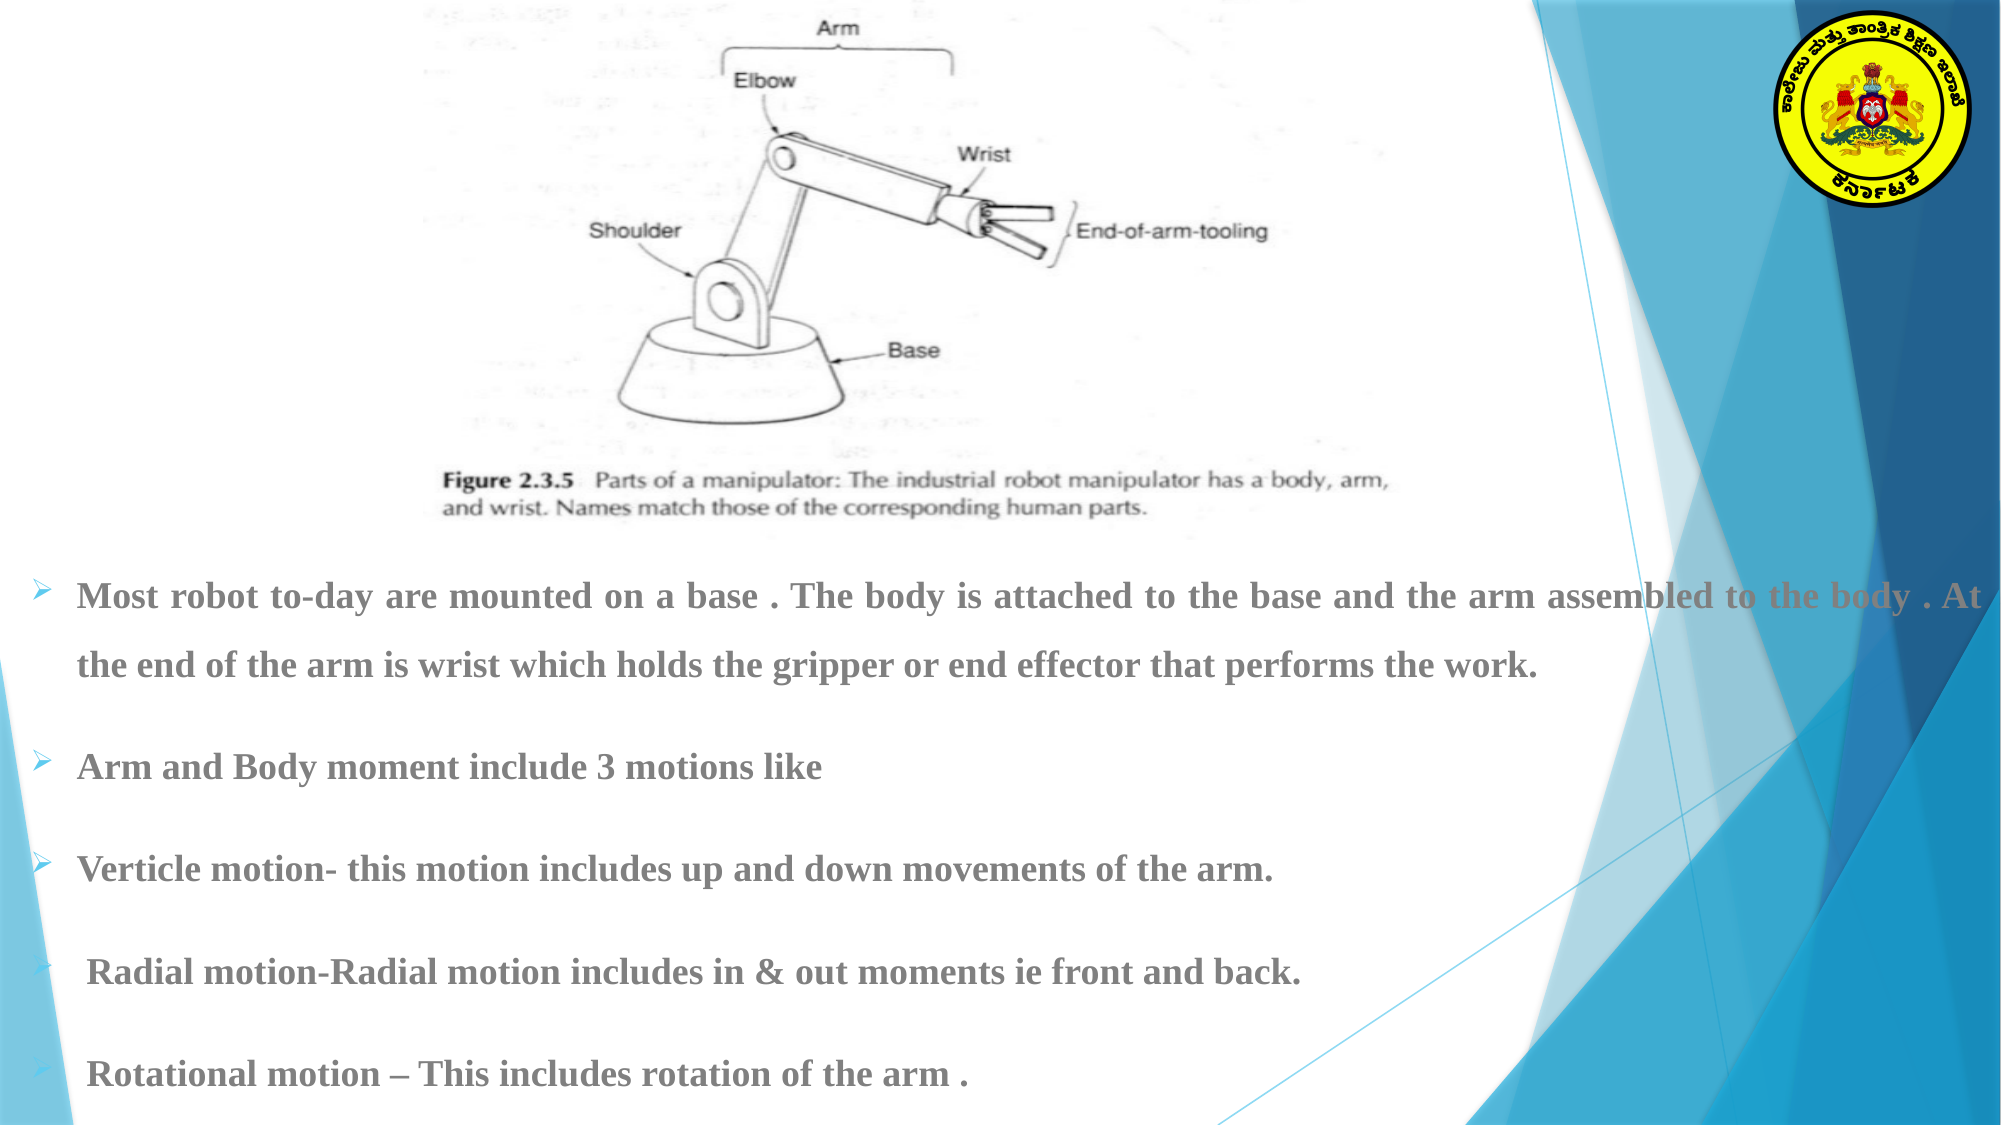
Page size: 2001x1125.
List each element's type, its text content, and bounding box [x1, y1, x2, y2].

picture [422, 0, 1433, 542]
picture [1764, 0, 1981, 218]
list Most robot to-day are mounted on a base . The body is attached to the base and the arm assembled to the body . At the end of the arm is wrist which holds the gripper or end effector that performs the work. Arm and Body moment include 3 motions like Verticle motion- this motion includes up and down movements of the arm. Radial motion-Radial motion includes in & out moments ie front and back. Rotational motion – This includes rotation of the arm . [15, 540, 2000, 1106]
